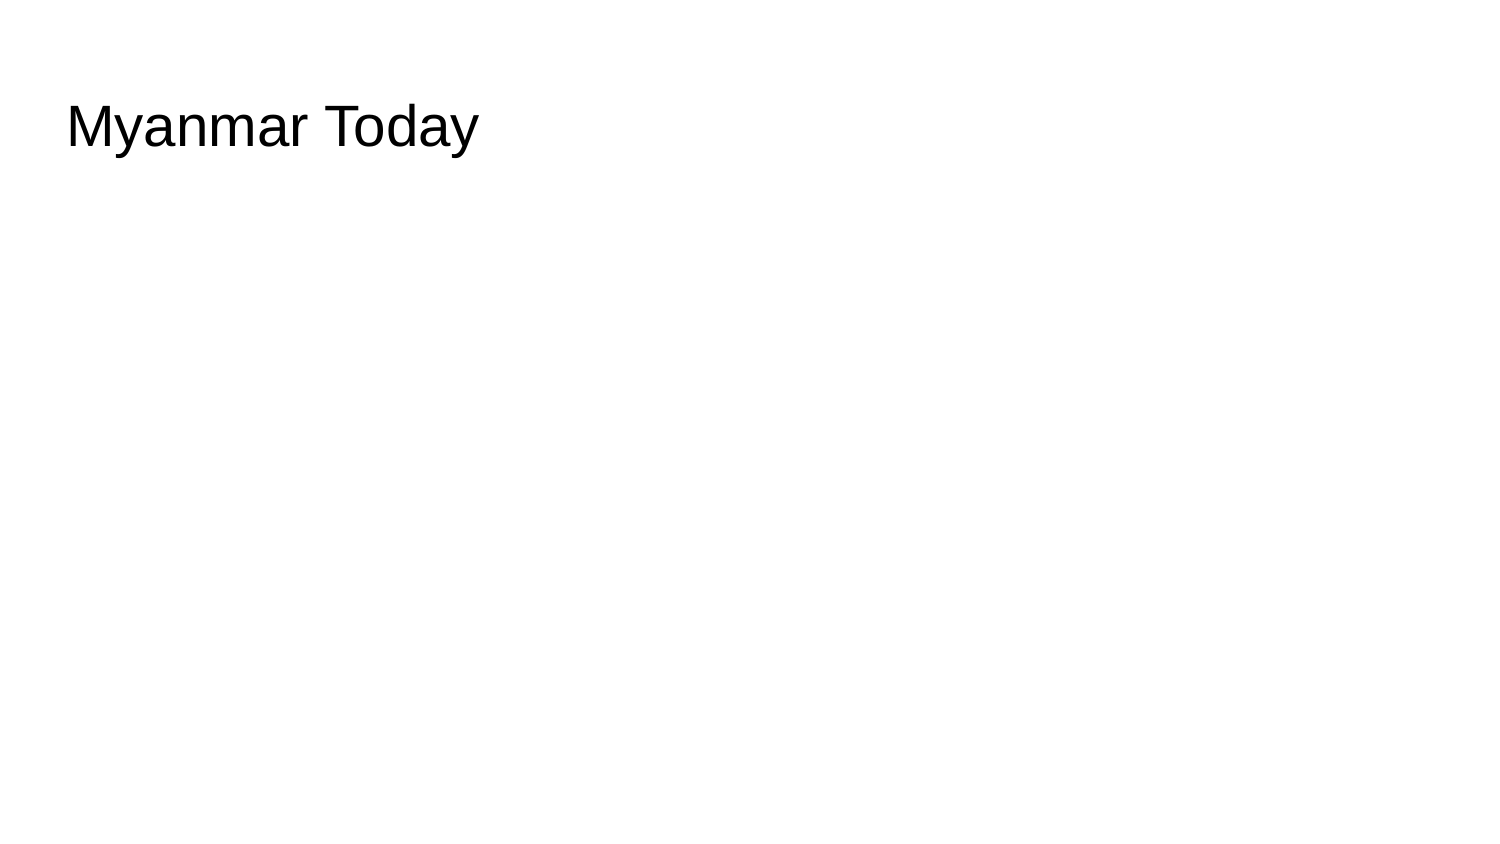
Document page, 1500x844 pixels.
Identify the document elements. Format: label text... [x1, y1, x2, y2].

title Myanmar Today [51, 72, 1449, 167]
